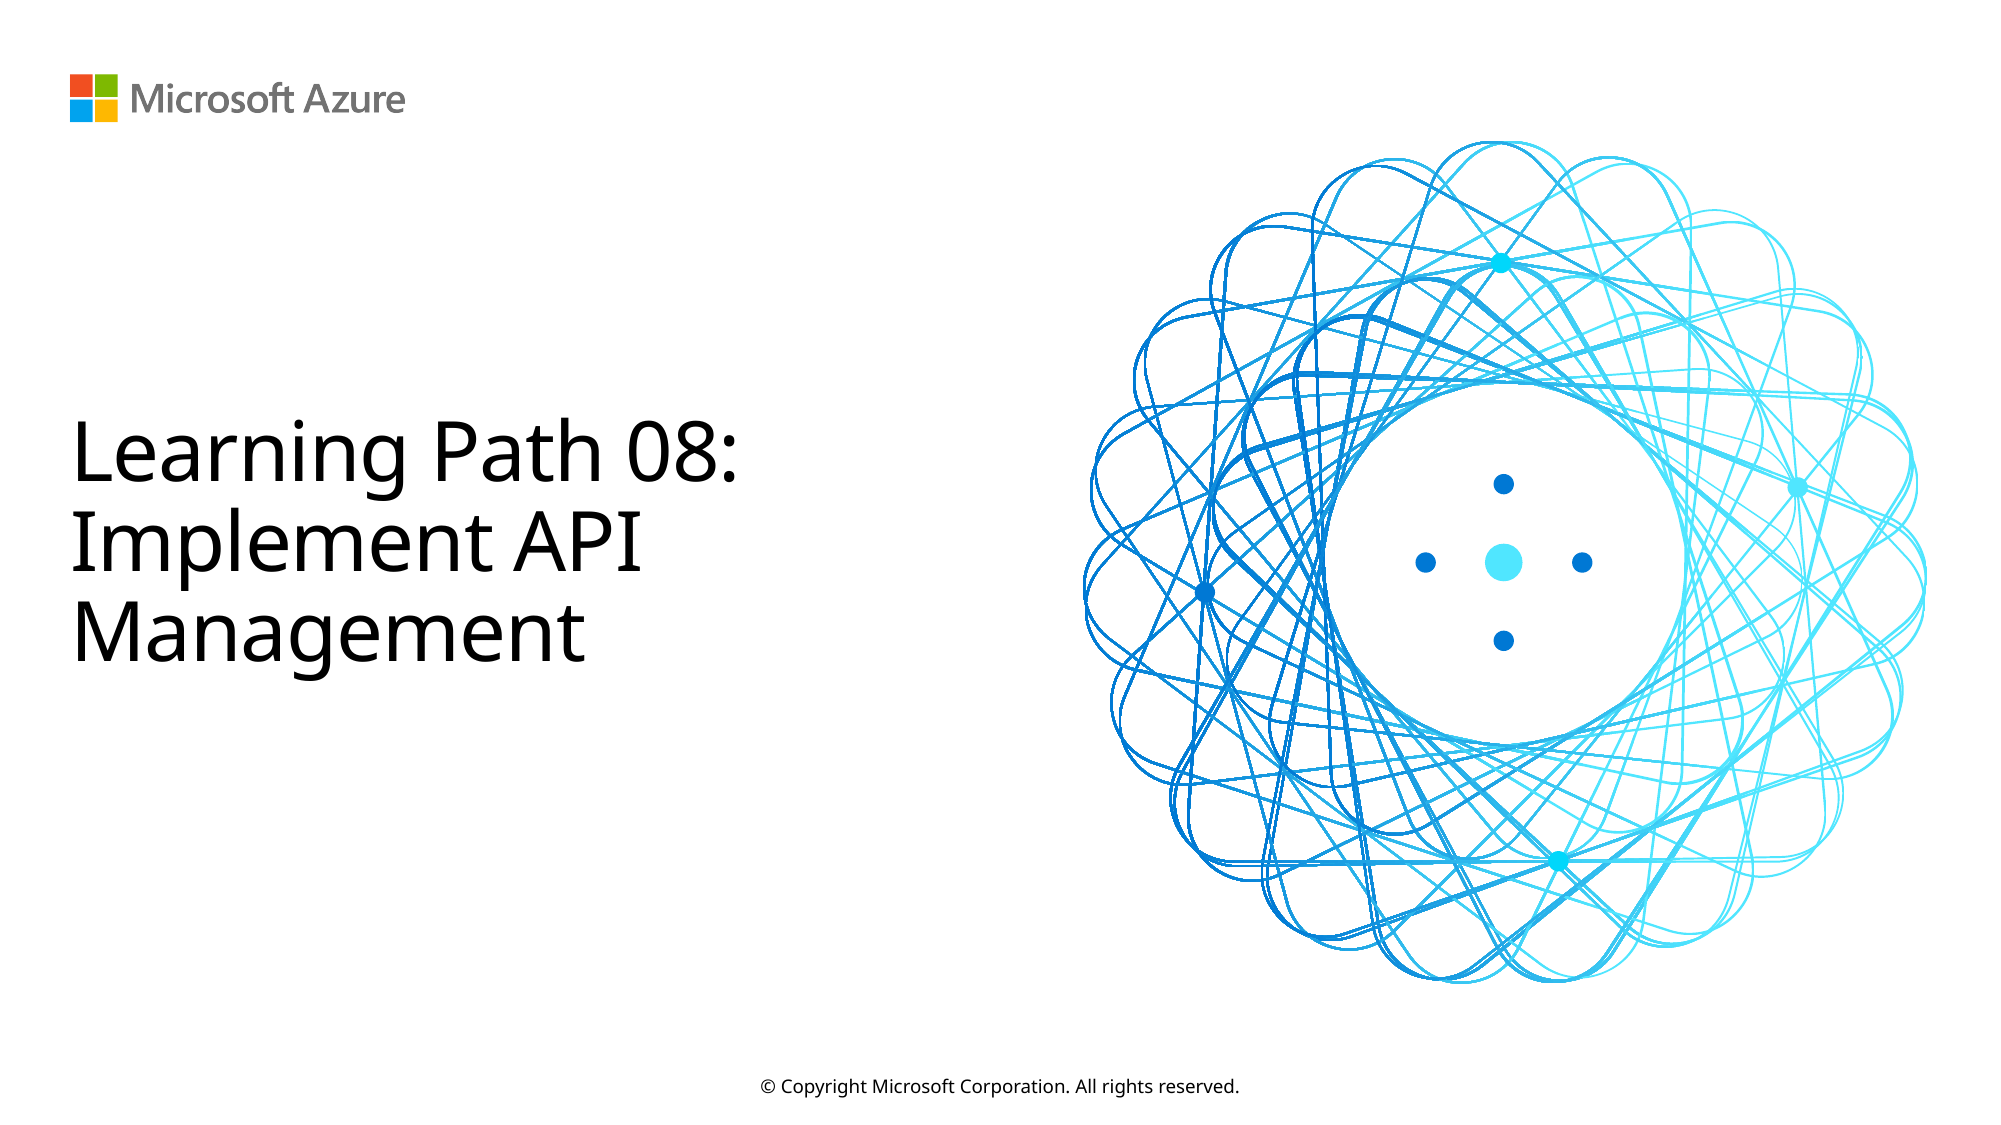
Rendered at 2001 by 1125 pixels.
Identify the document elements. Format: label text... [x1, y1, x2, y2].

picture [22, 26, 455, 170]
title Learning Path 08: Implement API Management [70, 415, 961, 710]
